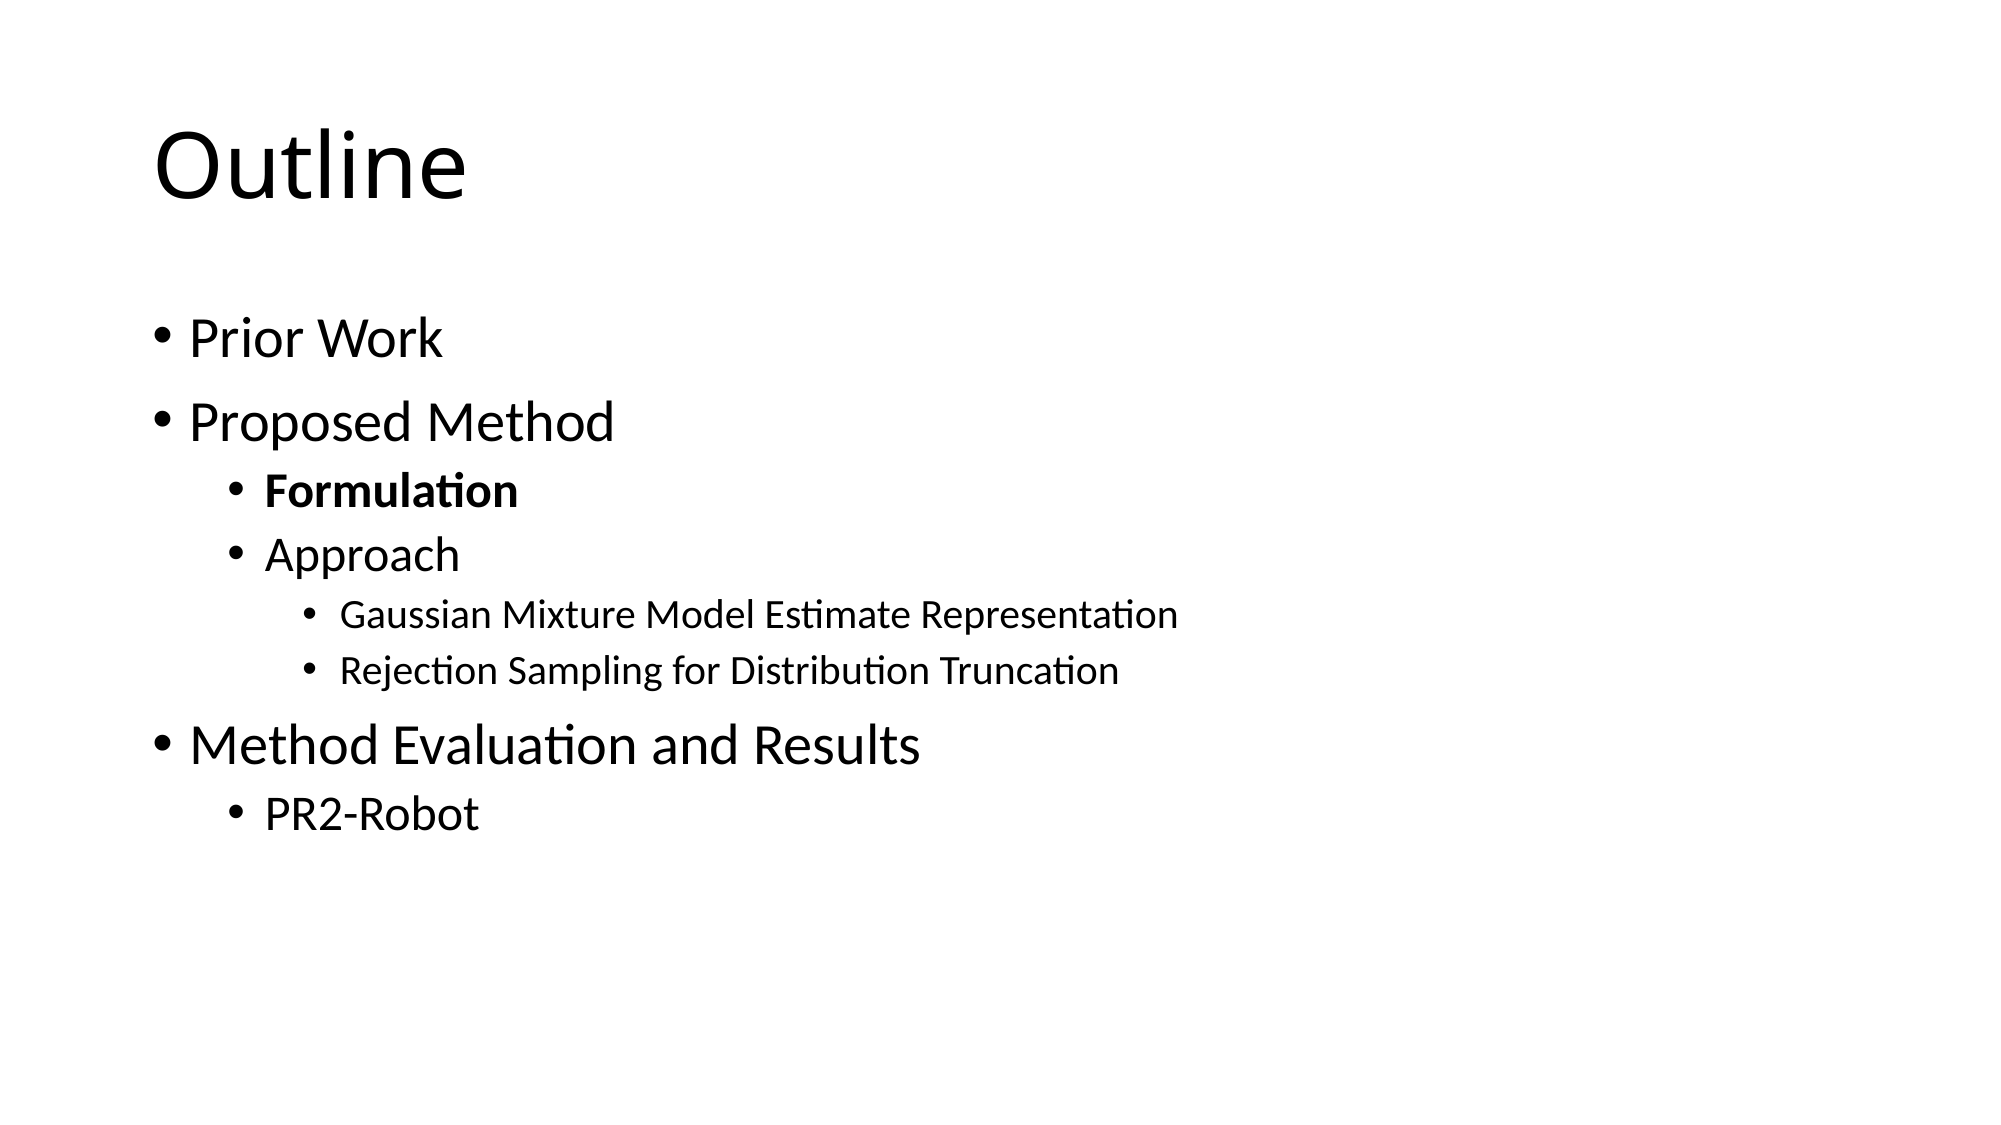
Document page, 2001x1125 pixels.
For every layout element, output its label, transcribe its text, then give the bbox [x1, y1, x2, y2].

title Outline [137, 59, 1863, 278]
list Prior Work Proposed Method Formulation Approach Gaussian Mixture Model Estimate Representation Rejection Sampling for Distribution Truncation Method Evaluation and Results PR2-Robot [137, 299, 1863, 1014]
